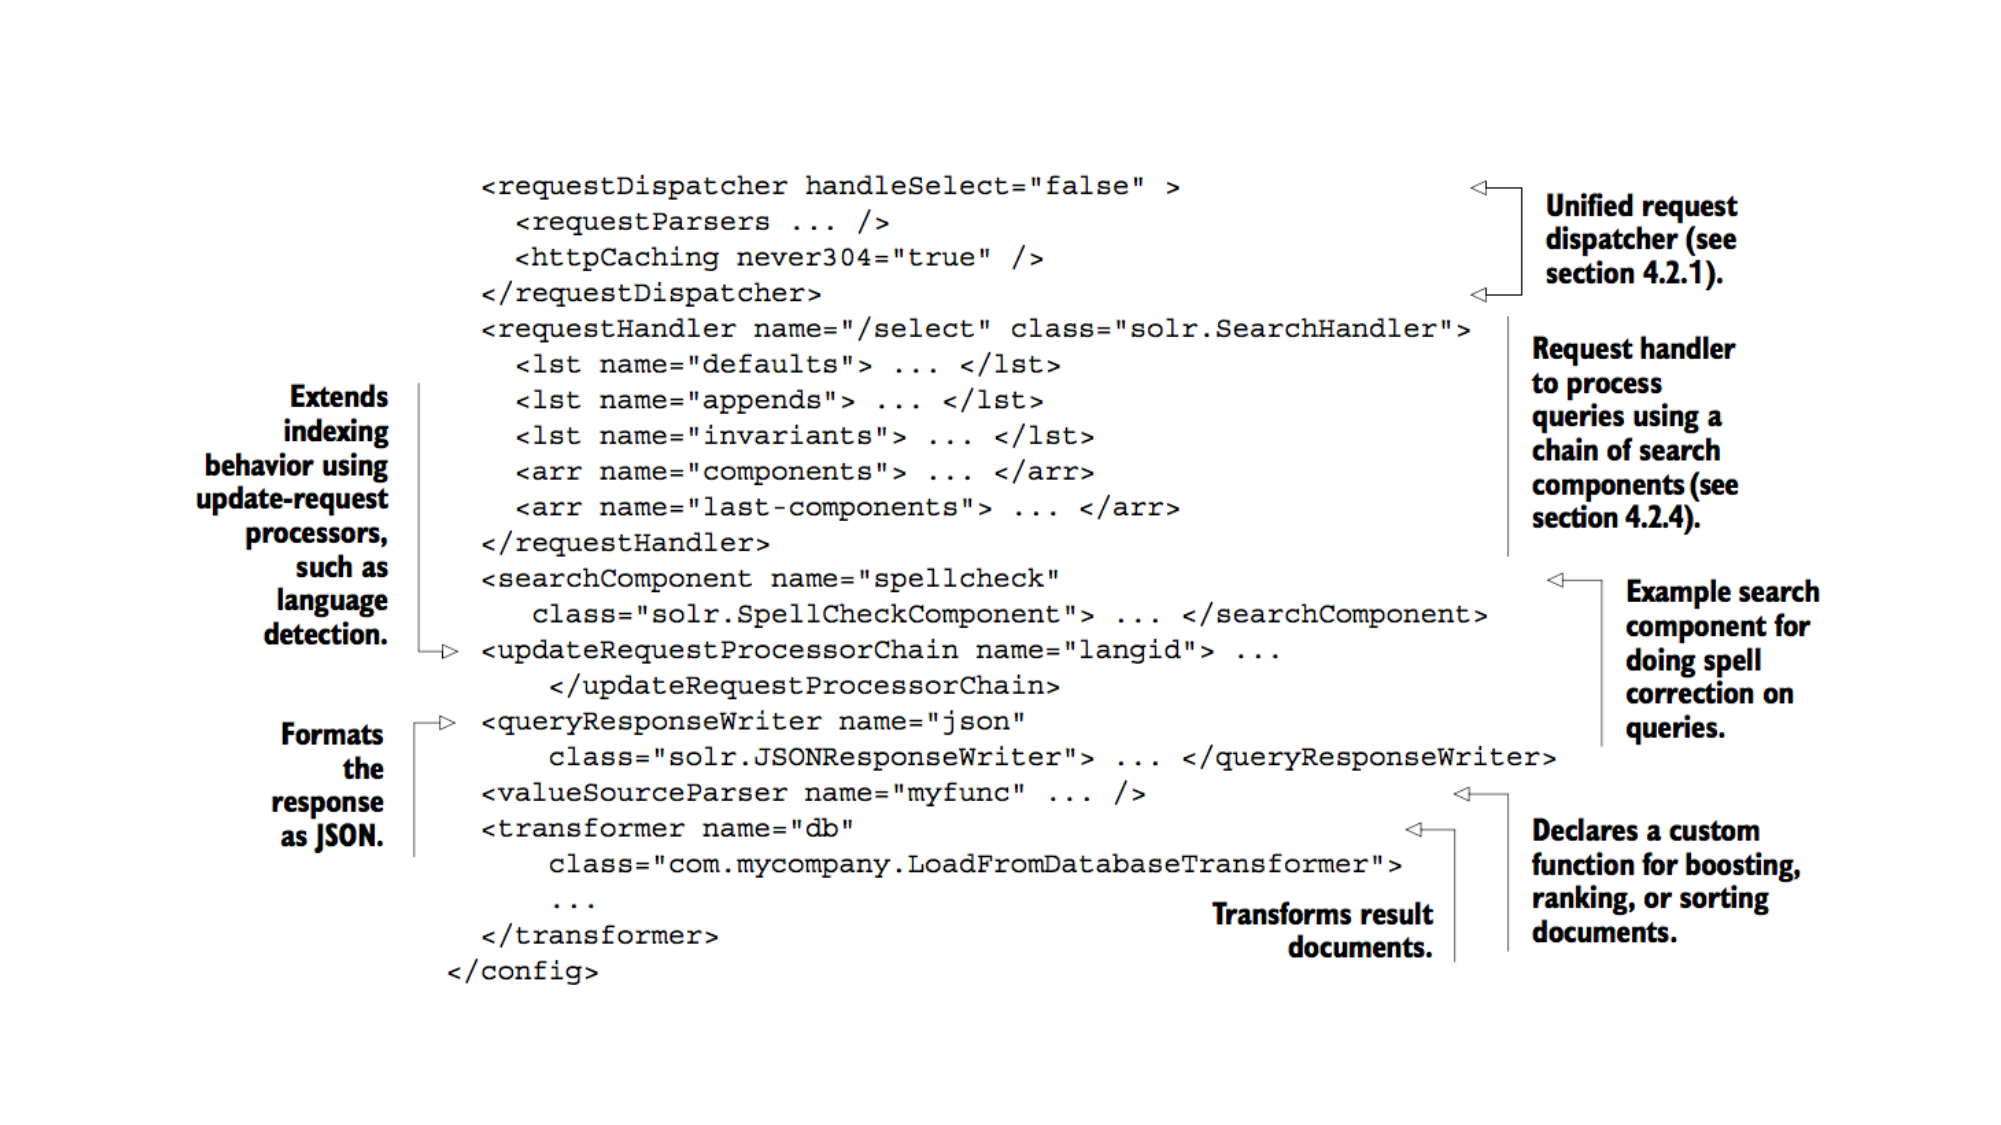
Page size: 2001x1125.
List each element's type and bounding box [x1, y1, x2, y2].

picture [187, 149, 1838, 996]
